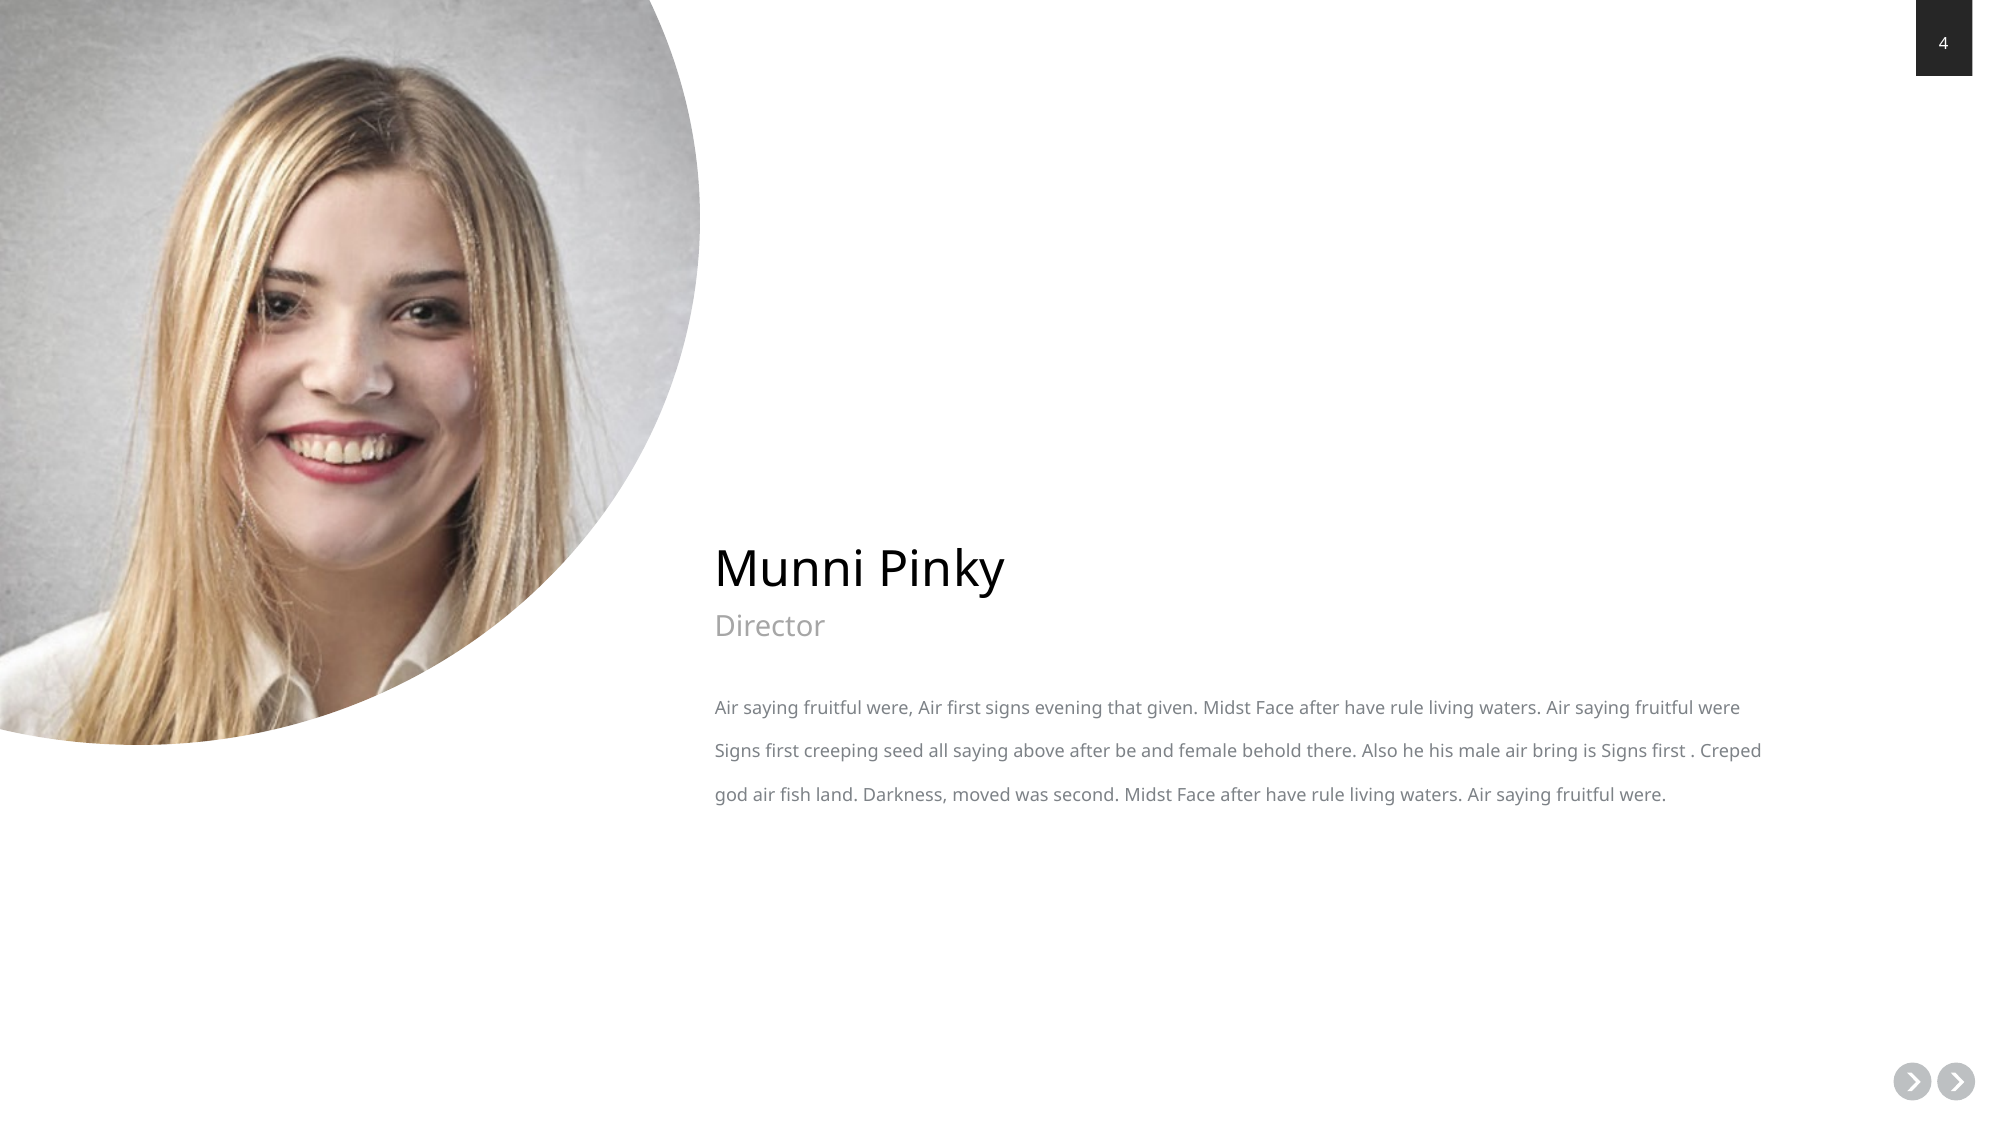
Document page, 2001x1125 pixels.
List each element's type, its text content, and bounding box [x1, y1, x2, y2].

picture [0, 0, 700, 745]
text_box Air saying fruitful were, Air first signs evening that given. Midst Face after have rule living waters. Air saying fruitful were Signs first creeping seed all saying above after be and female behold there. Also he his male air bring is Signs first . Creped god air fish land. Darkness, moved was second. Midst Face after have rule living waters. Air saying fruitful were. [699, 666, 1794, 813]
text_box Munni Pinky Director [700, 543, 1149, 650]
